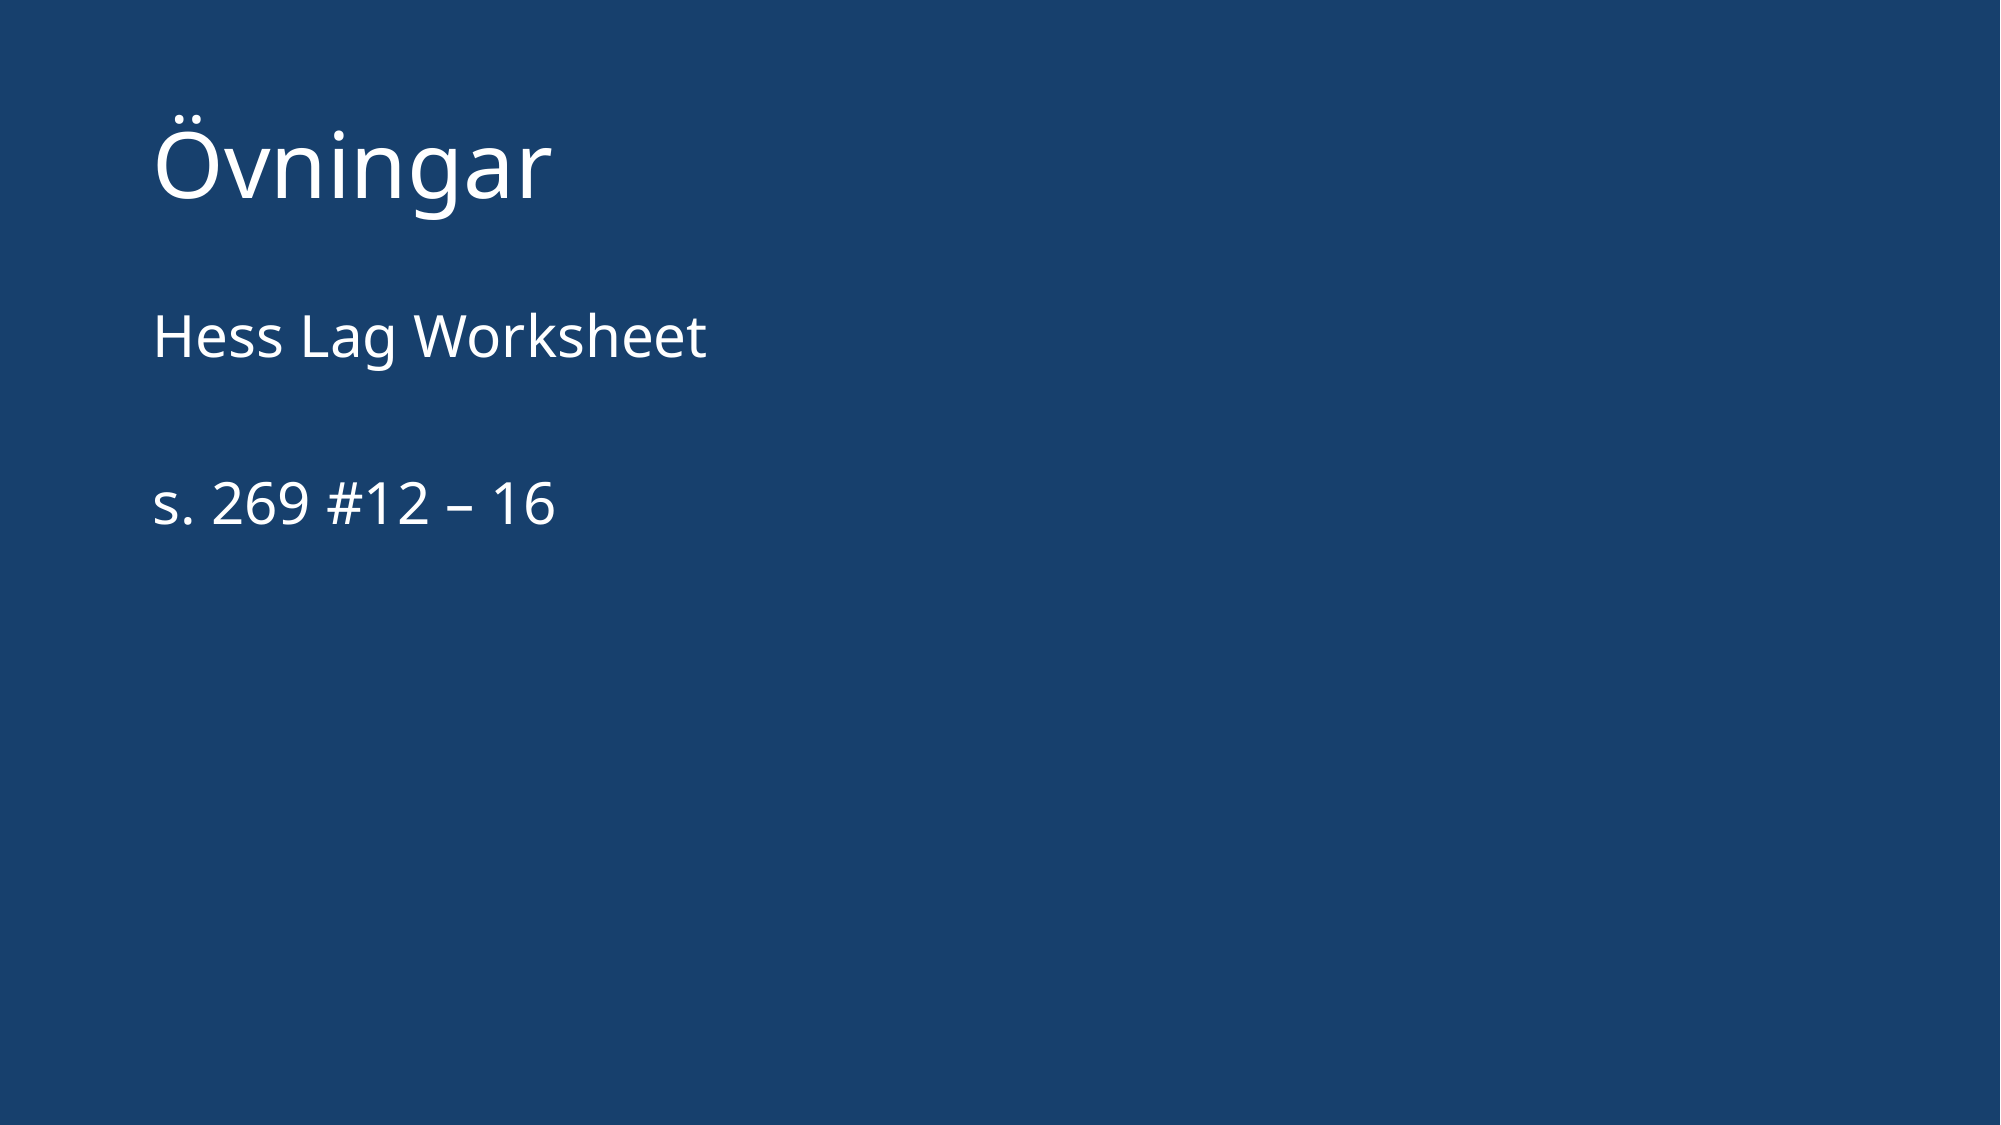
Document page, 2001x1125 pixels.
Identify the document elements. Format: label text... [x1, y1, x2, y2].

list Hess Lag Worksheet s. 269 #12 – 16 [137, 299, 1863, 1014]
title Övningar [137, 59, 1863, 278]
